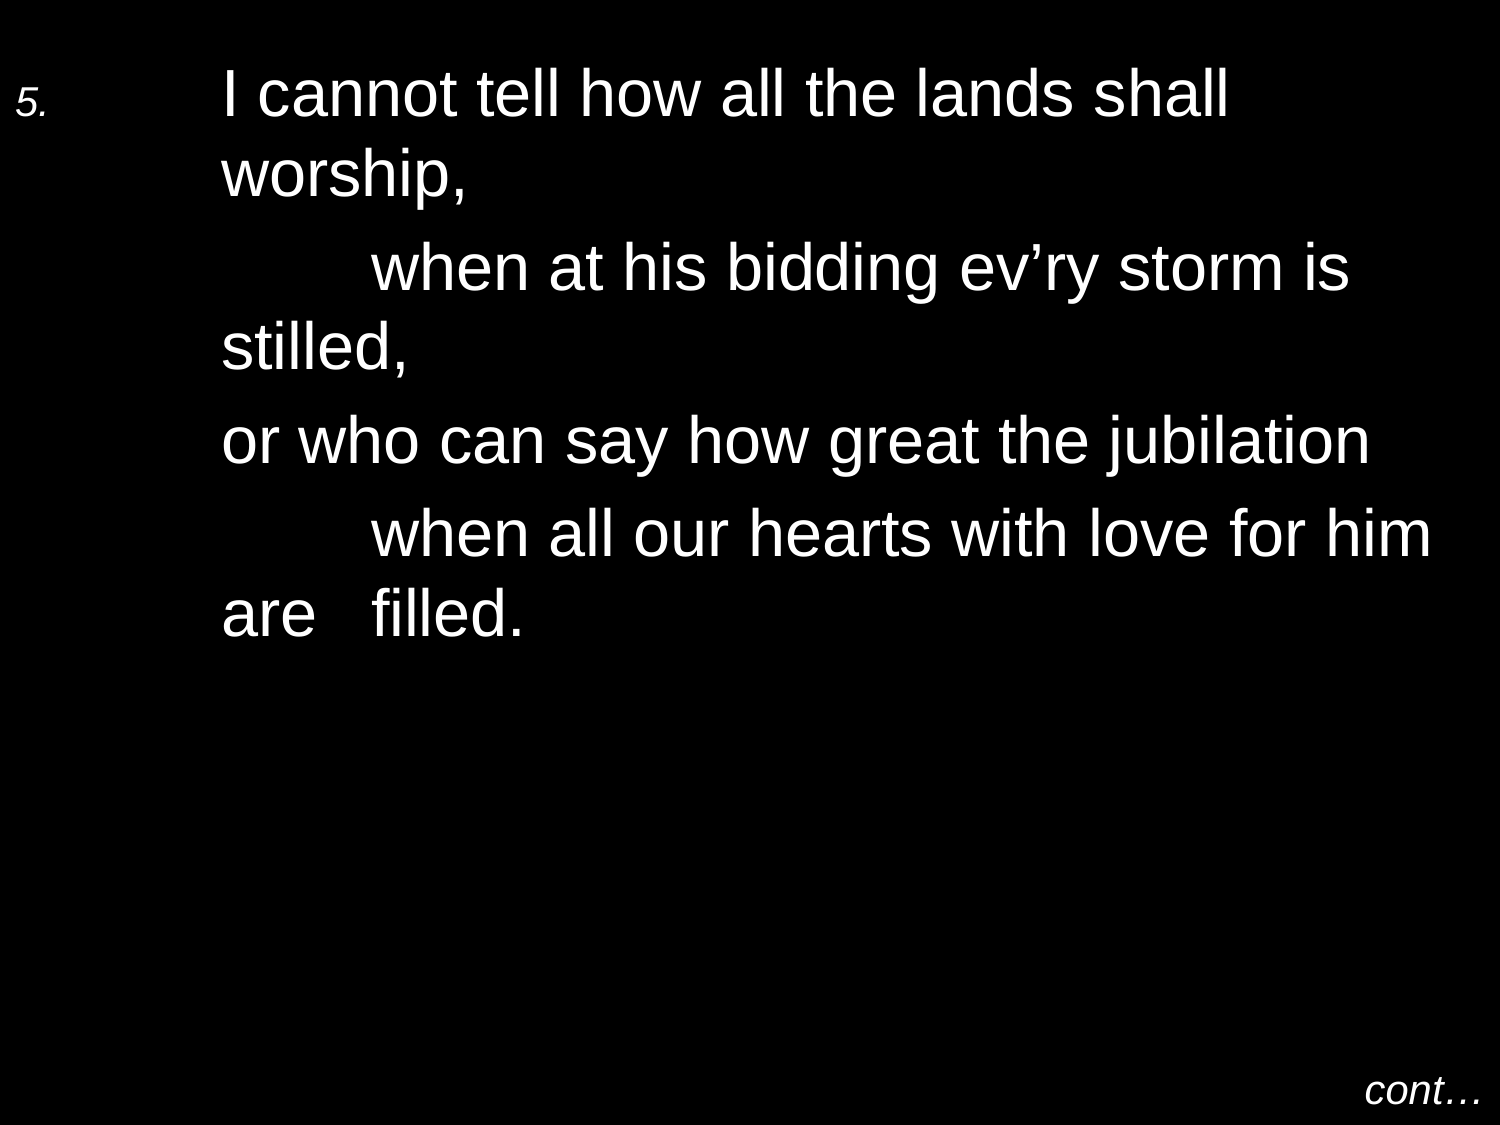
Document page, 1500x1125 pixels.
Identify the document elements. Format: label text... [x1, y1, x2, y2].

text_box cont… [1340, 1055, 1500, 1121]
list 5. I cannot tell how all the lands shall worship, when at his bidding ev’ry storm is stilled, or who can say how great the jubilation when all our hearts with love for him are filled. [0, 42, 1500, 1047]
